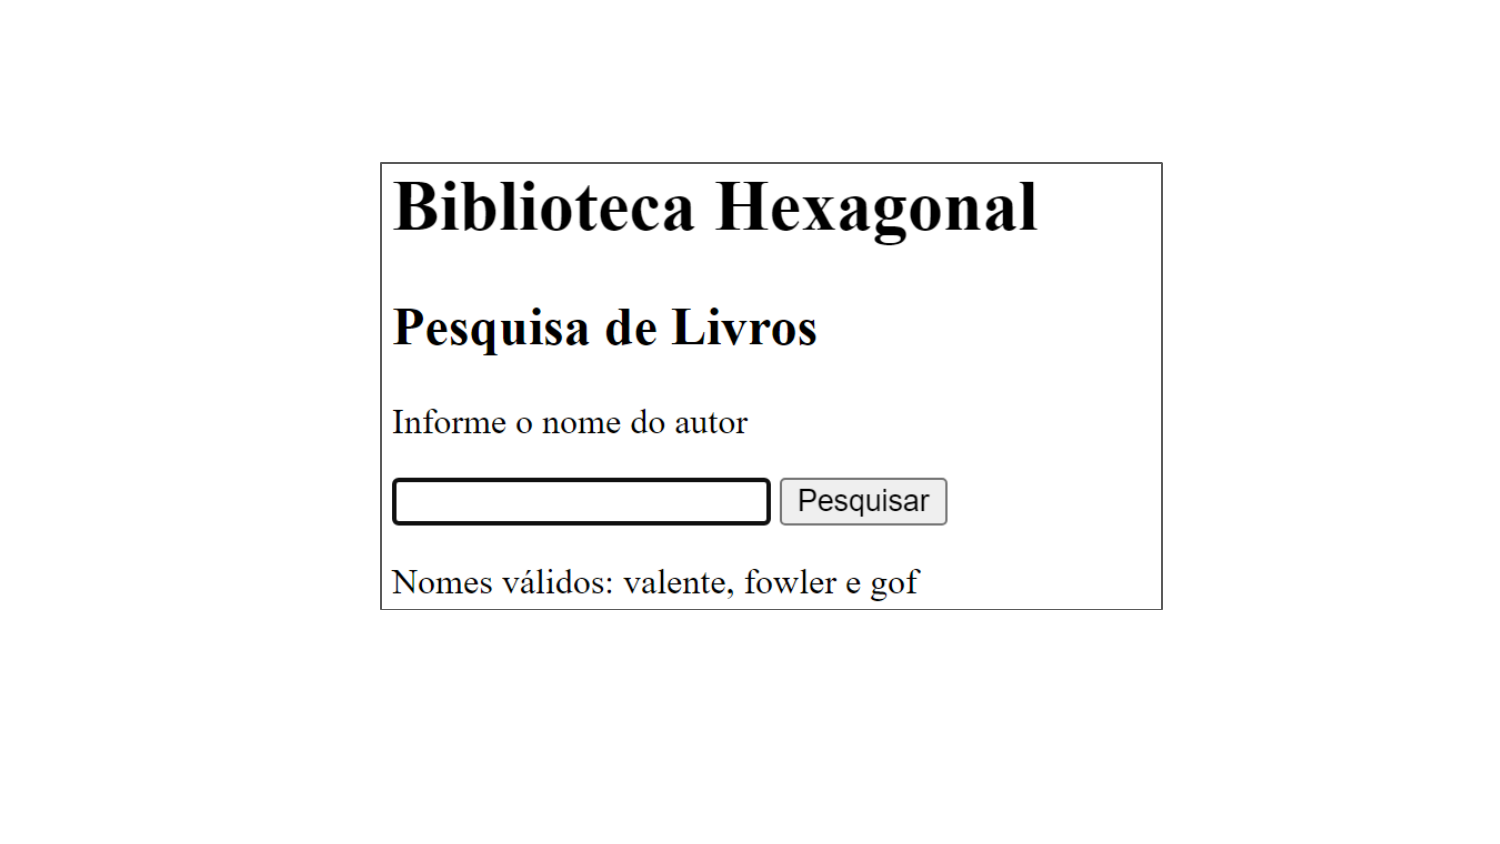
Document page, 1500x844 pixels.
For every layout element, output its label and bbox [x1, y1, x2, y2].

picture [381, 163, 1162, 609]
